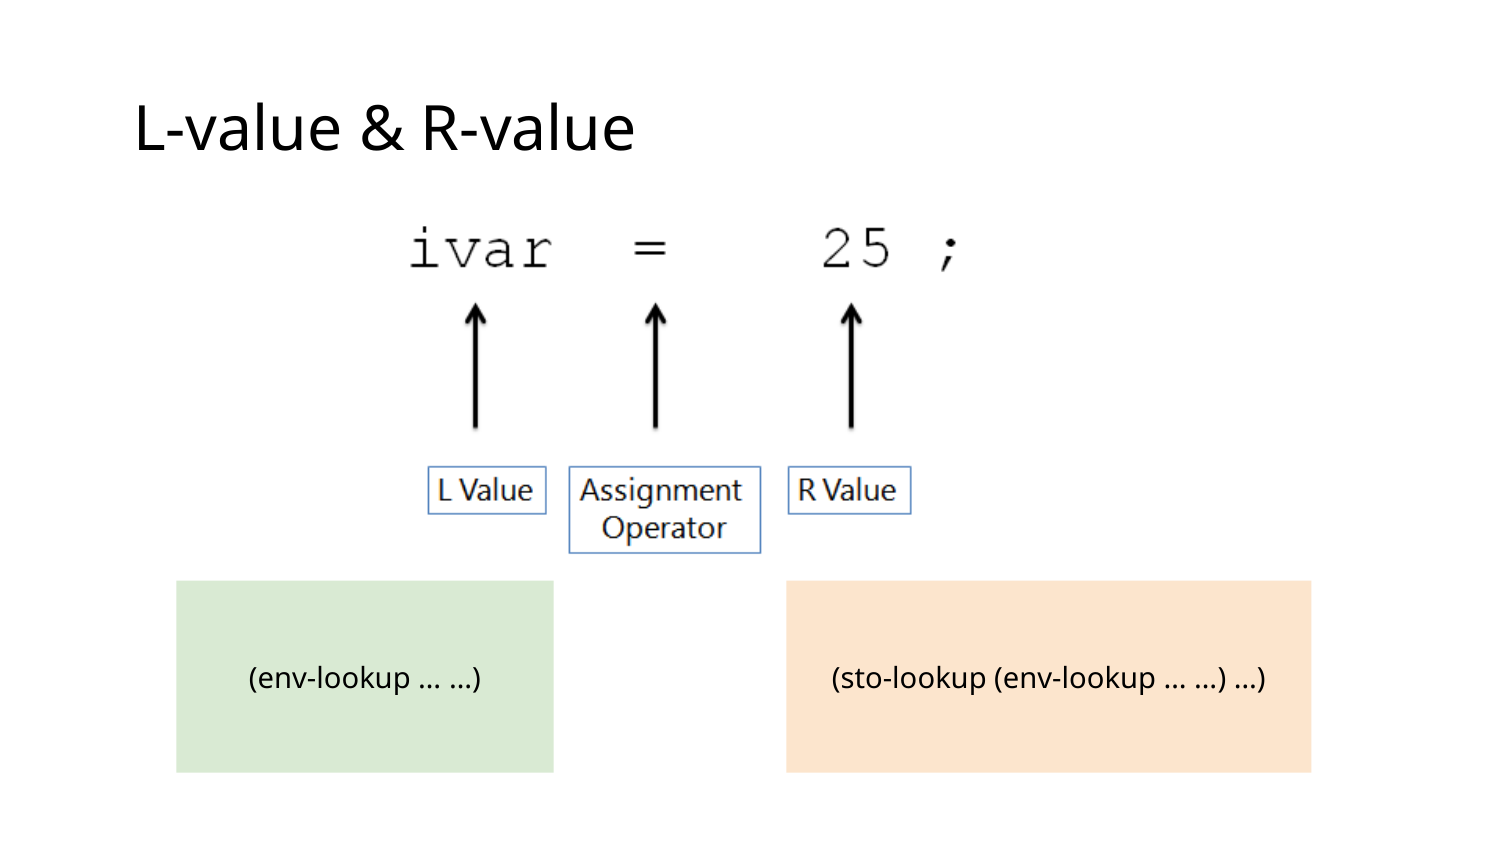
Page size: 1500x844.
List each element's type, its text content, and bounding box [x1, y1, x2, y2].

text_box (env-lookup … …) [176, 580, 554, 773]
picture [381, 189, 987, 623]
title L-value & R-value [118, 72, 1382, 167]
text_box (sto-lookup (env-lookup … …) …) [786, 580, 1312, 773]
